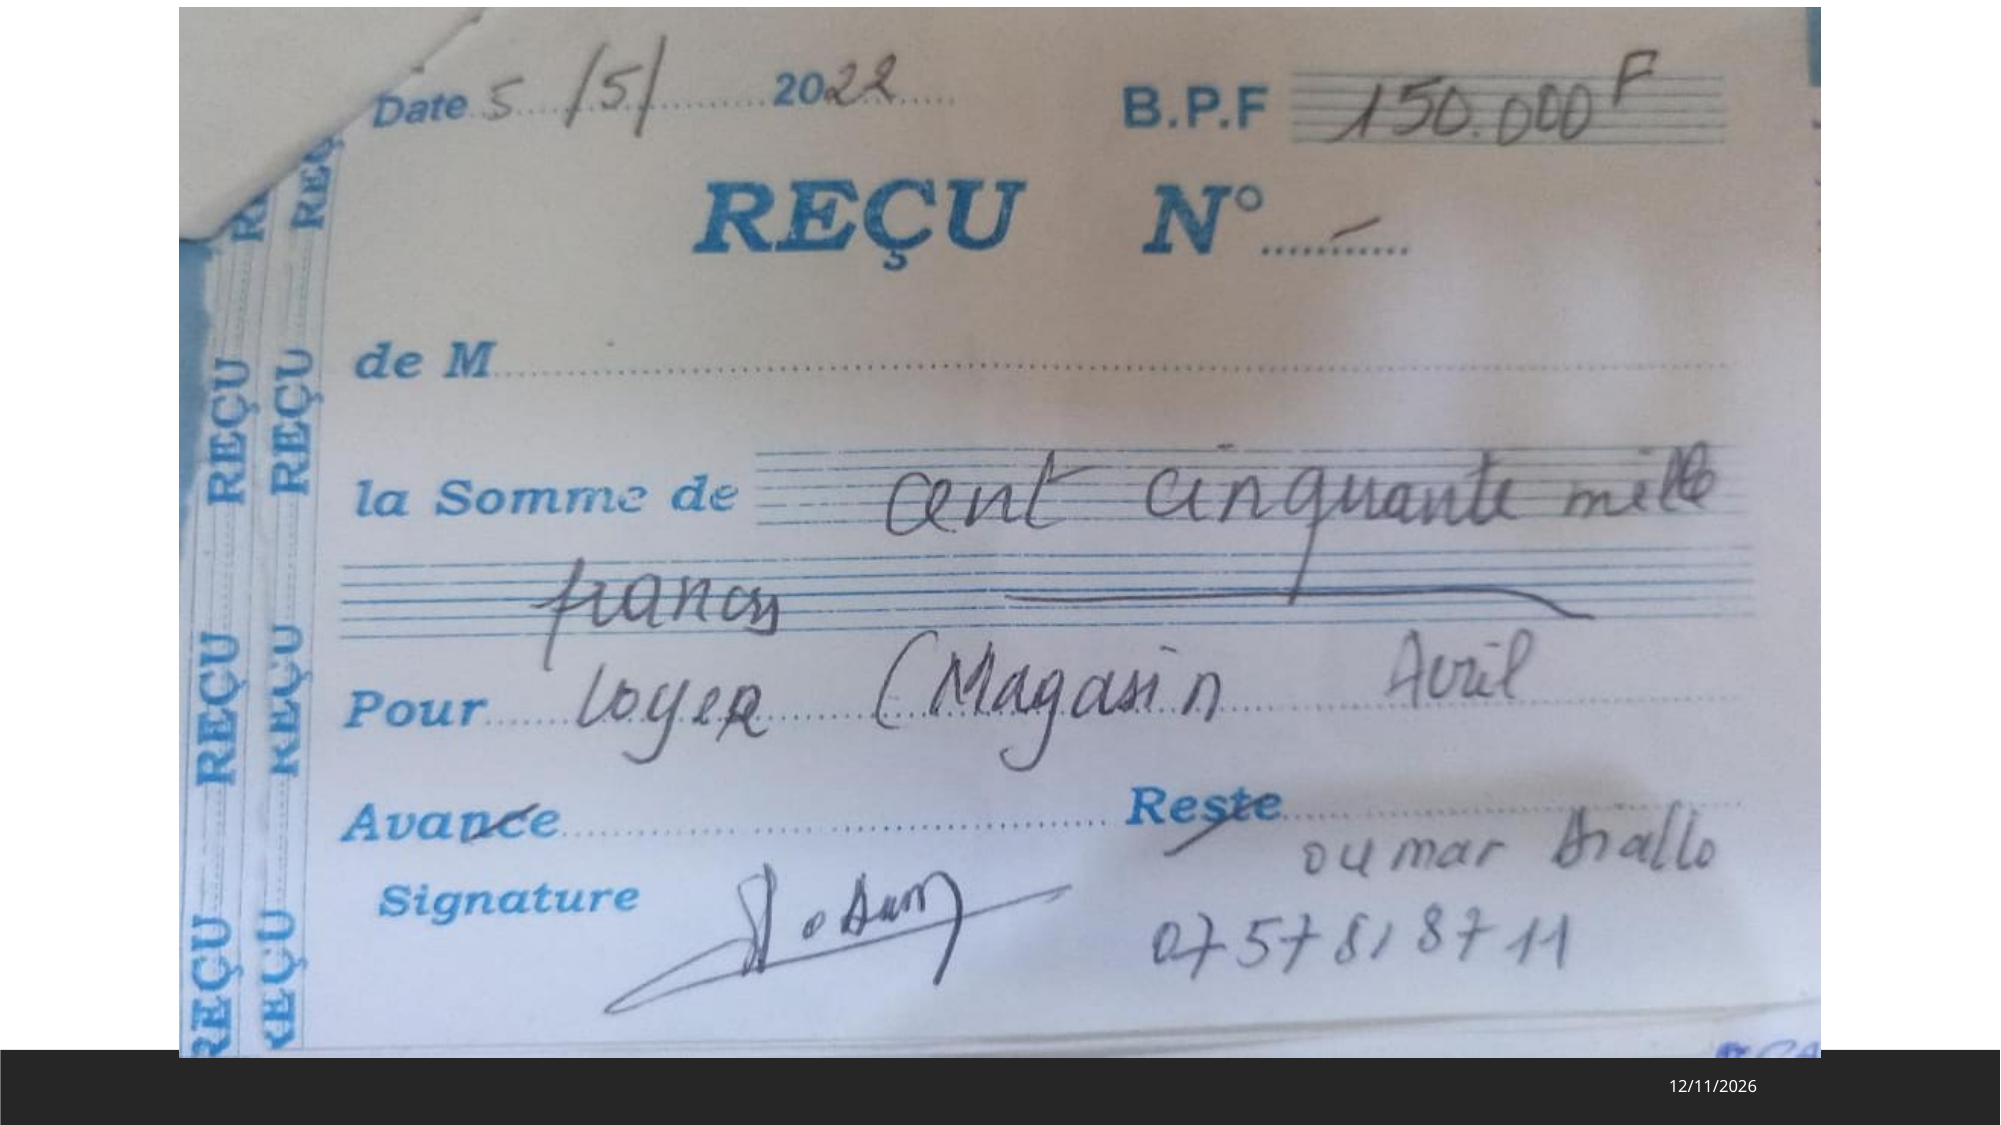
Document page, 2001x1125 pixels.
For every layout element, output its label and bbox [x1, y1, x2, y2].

picture [178, 6, 1822, 1058]
slide_number [1348, 1066, 1773, 1118]
